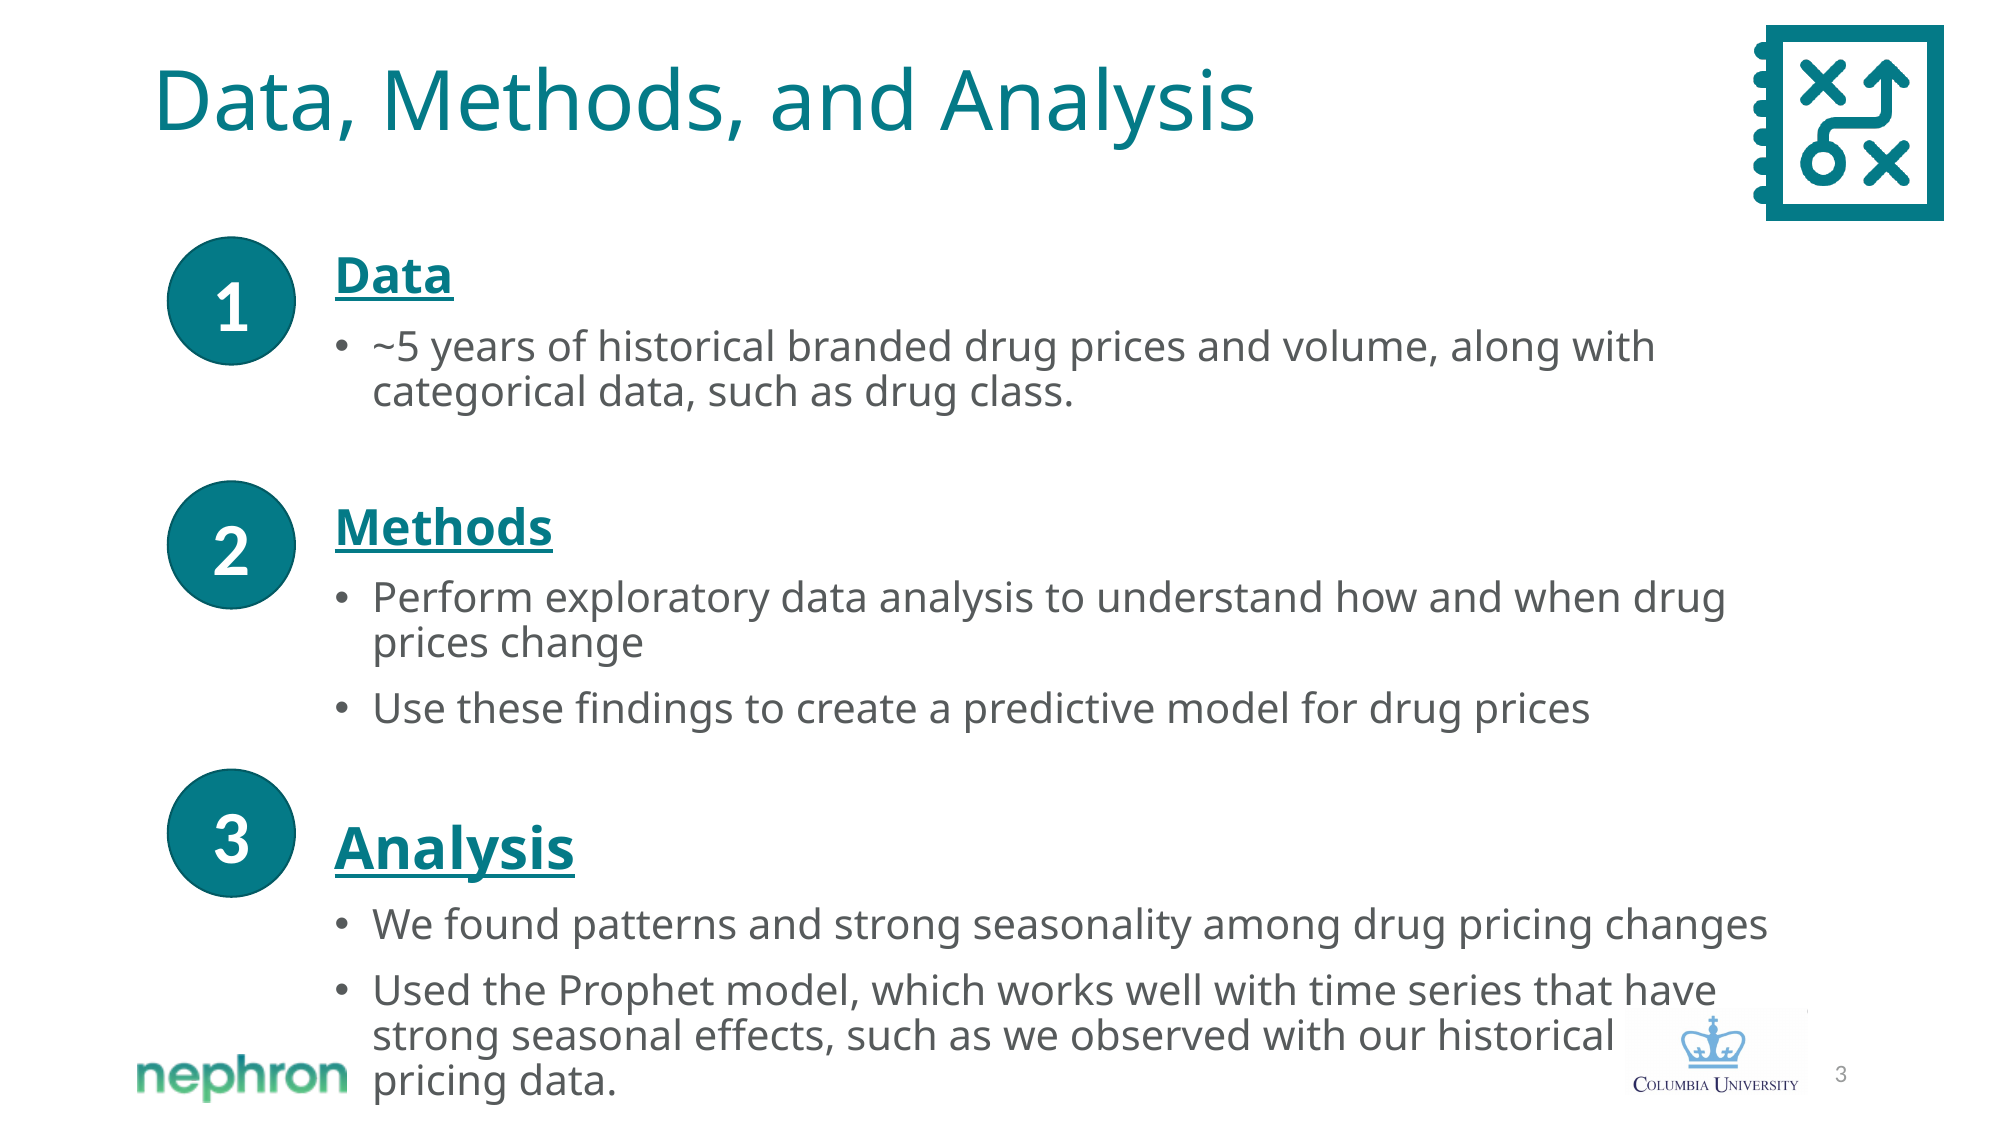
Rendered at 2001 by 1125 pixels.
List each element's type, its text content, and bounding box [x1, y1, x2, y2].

text_box 1 [166, 236, 296, 366]
text_box Data ~5 years of historical branded drug prices and volume, along with categorical data, such as drug class. Methods Perform exploratory data analysis to understand how and when drug prices change Use these findings to create a predictive model for drug prices Analysis We found patterns and strong seasonality among drug pricing changes Used the Prophet model, which works well with time series that have strong seasonal effects, such as we observed with our historical drug pricing data. [319, 242, 1822, 1046]
text_box 2 [166, 480, 296, 610]
title Data, Methods, and Analysis [137, 59, 1708, 148]
picture [1625, 1008, 1808, 1095]
text_box 3 [1412, 1042, 1863, 1103]
picture [1708, 0, 1984, 261]
text_box 3 [166, 768, 296, 898]
picture [137, 1054, 347, 1103]
